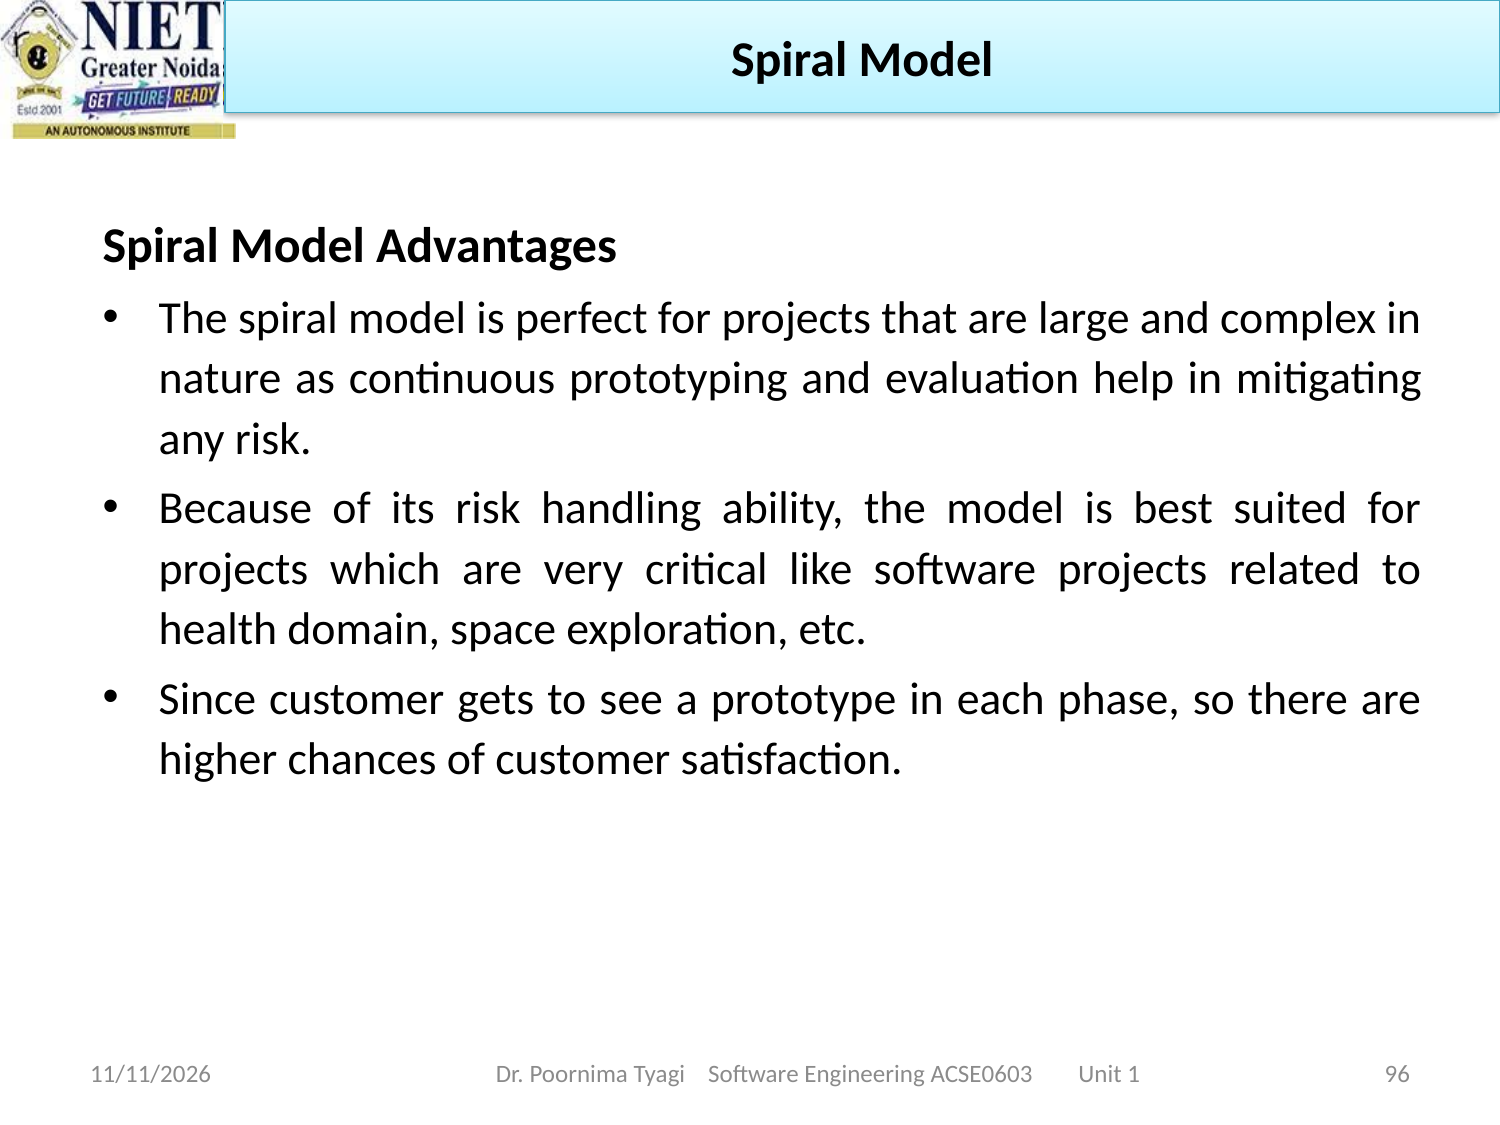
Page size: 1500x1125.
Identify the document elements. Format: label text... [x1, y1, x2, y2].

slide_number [75, 1042, 362, 1103]
footer Dr. Poornima Tyagi Software Engineering ACSE0603 Unit 1 [362, 1042, 1074, 1103]
list Spiral Model Advantages The spiral model is perfect for projects that are large and complex in nature as continuous prototyping and evaluation help in mitigating any risk. Because of its risk handling ability, the model is best suited for projects which are very critical like software projects related to health domain, space exploration, etc. Since customer gets to see a prototype in each phase, so there are higher chances of customer satisfaction. [87, 187, 1438, 930]
slide_number 96 [1074, 1042, 1425, 1103]
picture [0, 0, 238, 140]
text_box Spiral Model [238, 0, 1500, 113]
